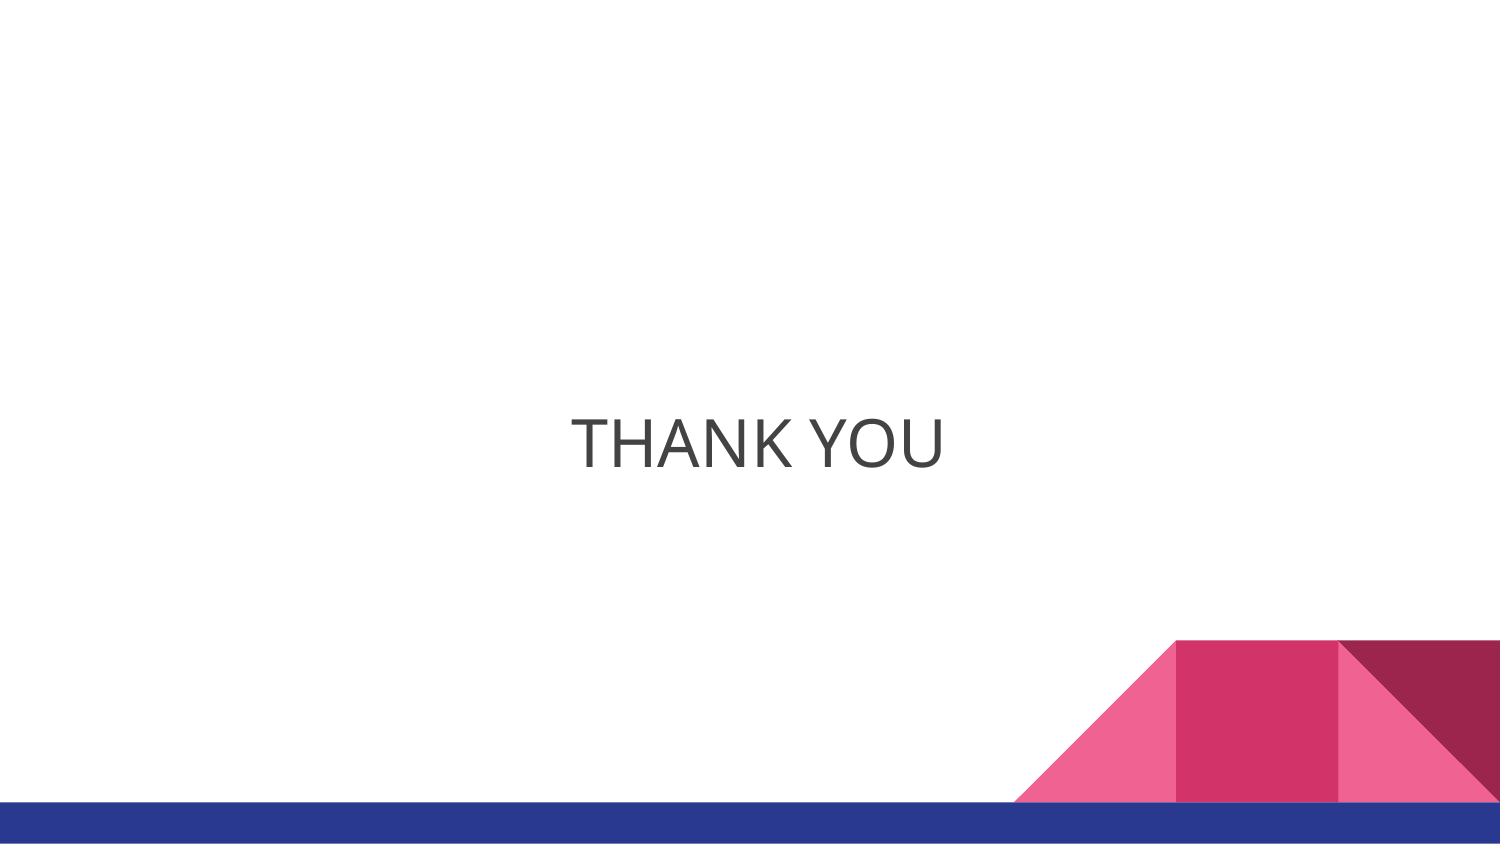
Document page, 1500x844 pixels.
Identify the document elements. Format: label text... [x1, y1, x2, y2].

list THANK YOU [51, 201, 1449, 750]
